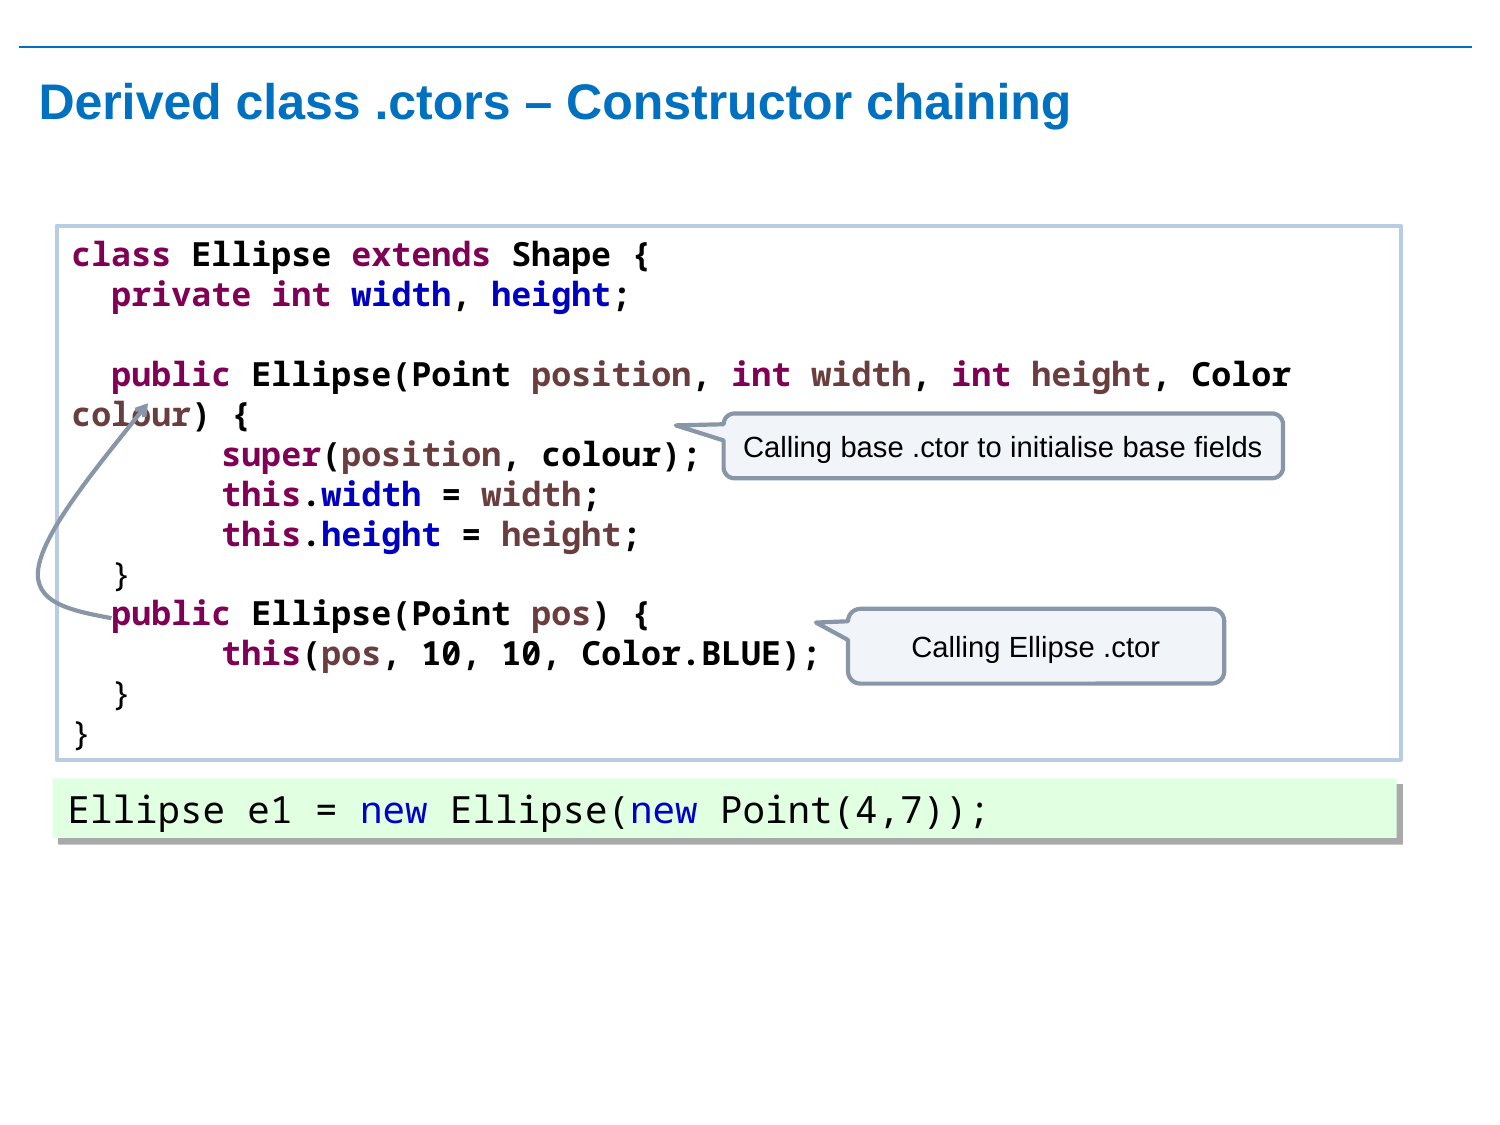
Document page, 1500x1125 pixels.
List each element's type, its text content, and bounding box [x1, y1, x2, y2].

text_box Calling Ellipse .ctor [813, 606, 1227, 686]
text_box [35, 403, 148, 621]
text_box Ellipse e1 = new Ellipse(new Point(4,7)); [52, 778, 1397, 838]
text_box class Ellipse extends Shape { private int width, height; public Ellipse(Point position, int width, int height, Color colour) { super(position, colour); this.width = width; this.height = height; } public Ellipse(Point pos) { this(pos, 10, 10, Color.BLUE); } } [55, 224, 1403, 762]
title Derived class .ctors – Constructor chaining [23, 58, 1465, 141]
text_box Calling base .ctor to initialise base fields [673, 411, 1286, 481]
